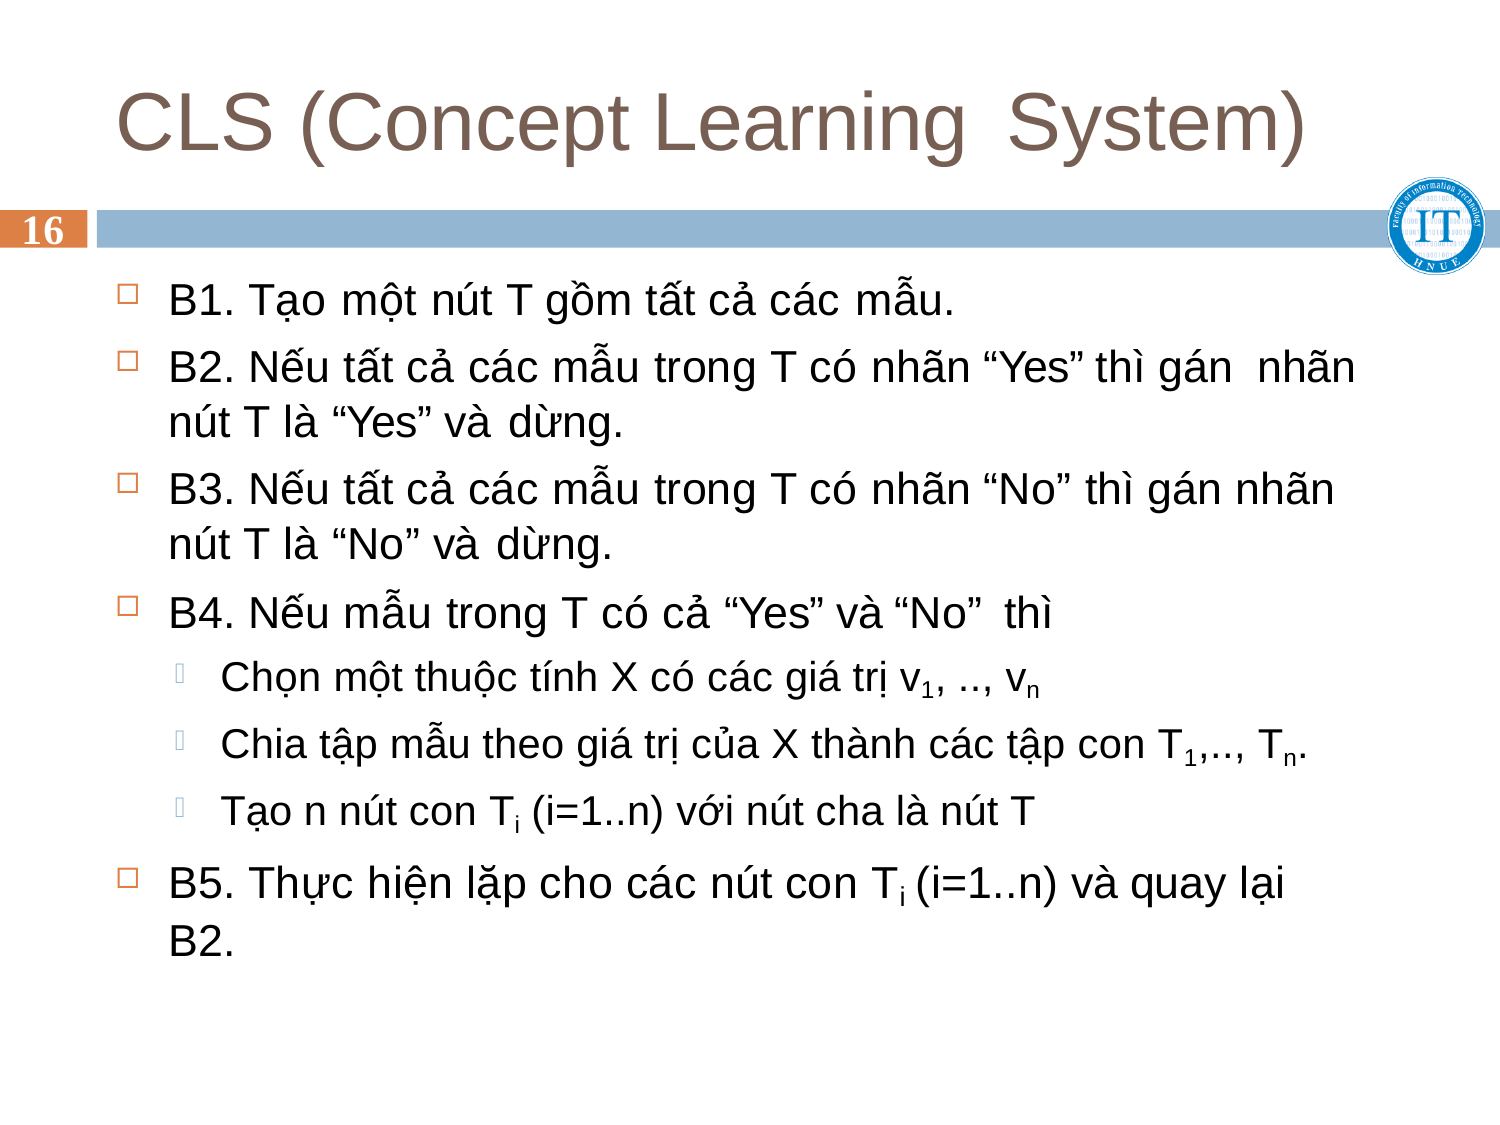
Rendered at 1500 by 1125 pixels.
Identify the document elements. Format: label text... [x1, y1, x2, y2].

picture [1381, 169, 1486, 275]
title CLS (Concept Learning System) [113, 65, 1315, 184]
text_box 16 B1. Tạo một nút T gồm tất cả các mẫu. B2. Nếu tất cả các mẫu trong T có nhãn “Yes” thì gán nhãn nút T là “Yes” và dừng. B3. Nếu tất cả các mẫu trong T có nhãn “No” thì gán nhãn nút T là “No” và dừng. B4. Nếu mẫu trong T có cả “Yes” và “No” thì Chọn một thuộc tính X có các giá trị v1, .., vn Chia tập mẫu theo giá trị của X thành các tập con T1,.., Tn. Tạo n nút con Ti (i=1..n) với nút cha là nút T B5. Thực hiện lặp cho các nút con Ti (i=1..n) và quay lại B2. [17, 184, 1387, 966]
